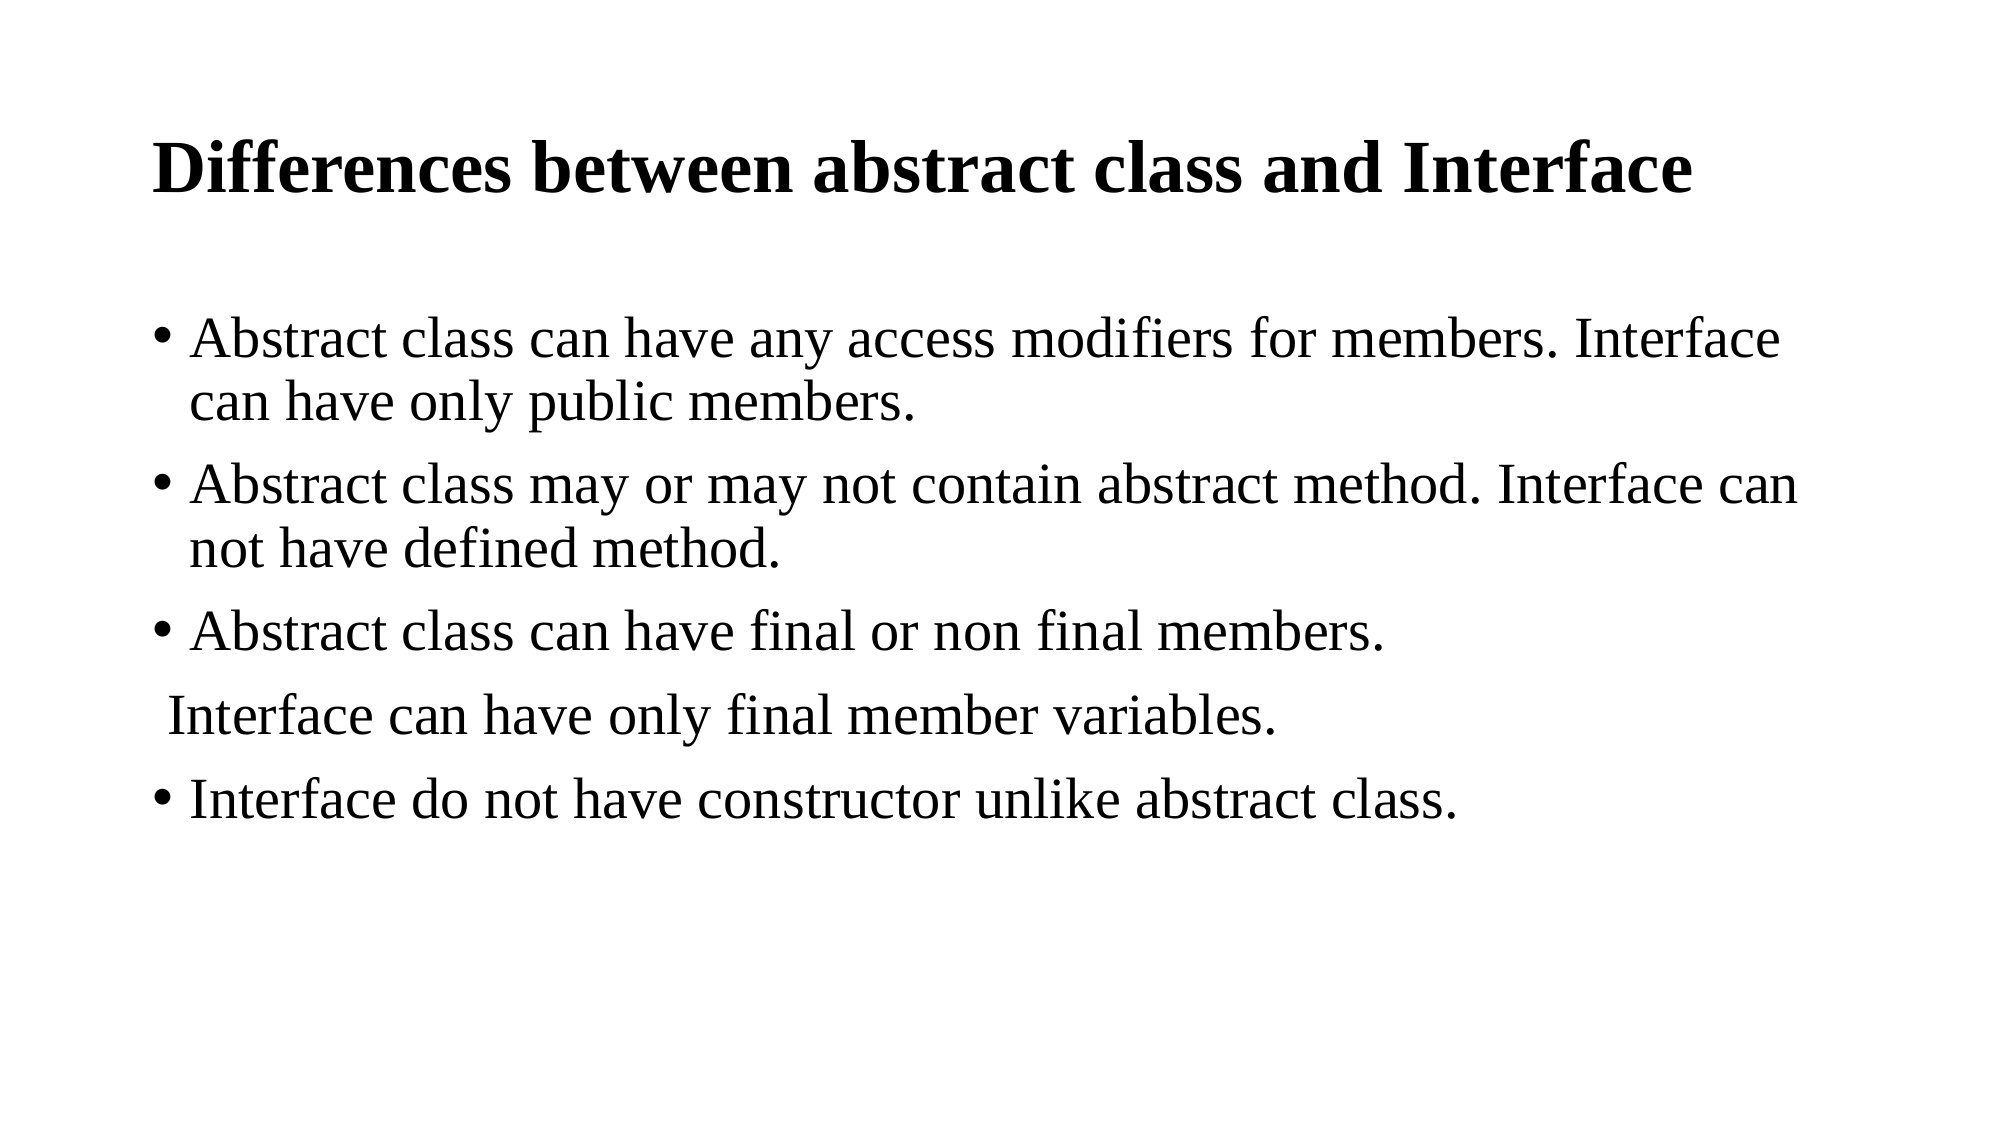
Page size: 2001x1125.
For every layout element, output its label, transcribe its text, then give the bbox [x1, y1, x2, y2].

list Abstract class can have any access modifiers for members. Interface can have only public members. Abstract class may or may not contain abstract method. Interface can not have defined method. Abstract class can have final or non final members. Interface can have only final member variables. Interface do not have constructor unlike abstract class. [137, 299, 1863, 1014]
title Differences between abstract class and Interface [137, 59, 1863, 278]
